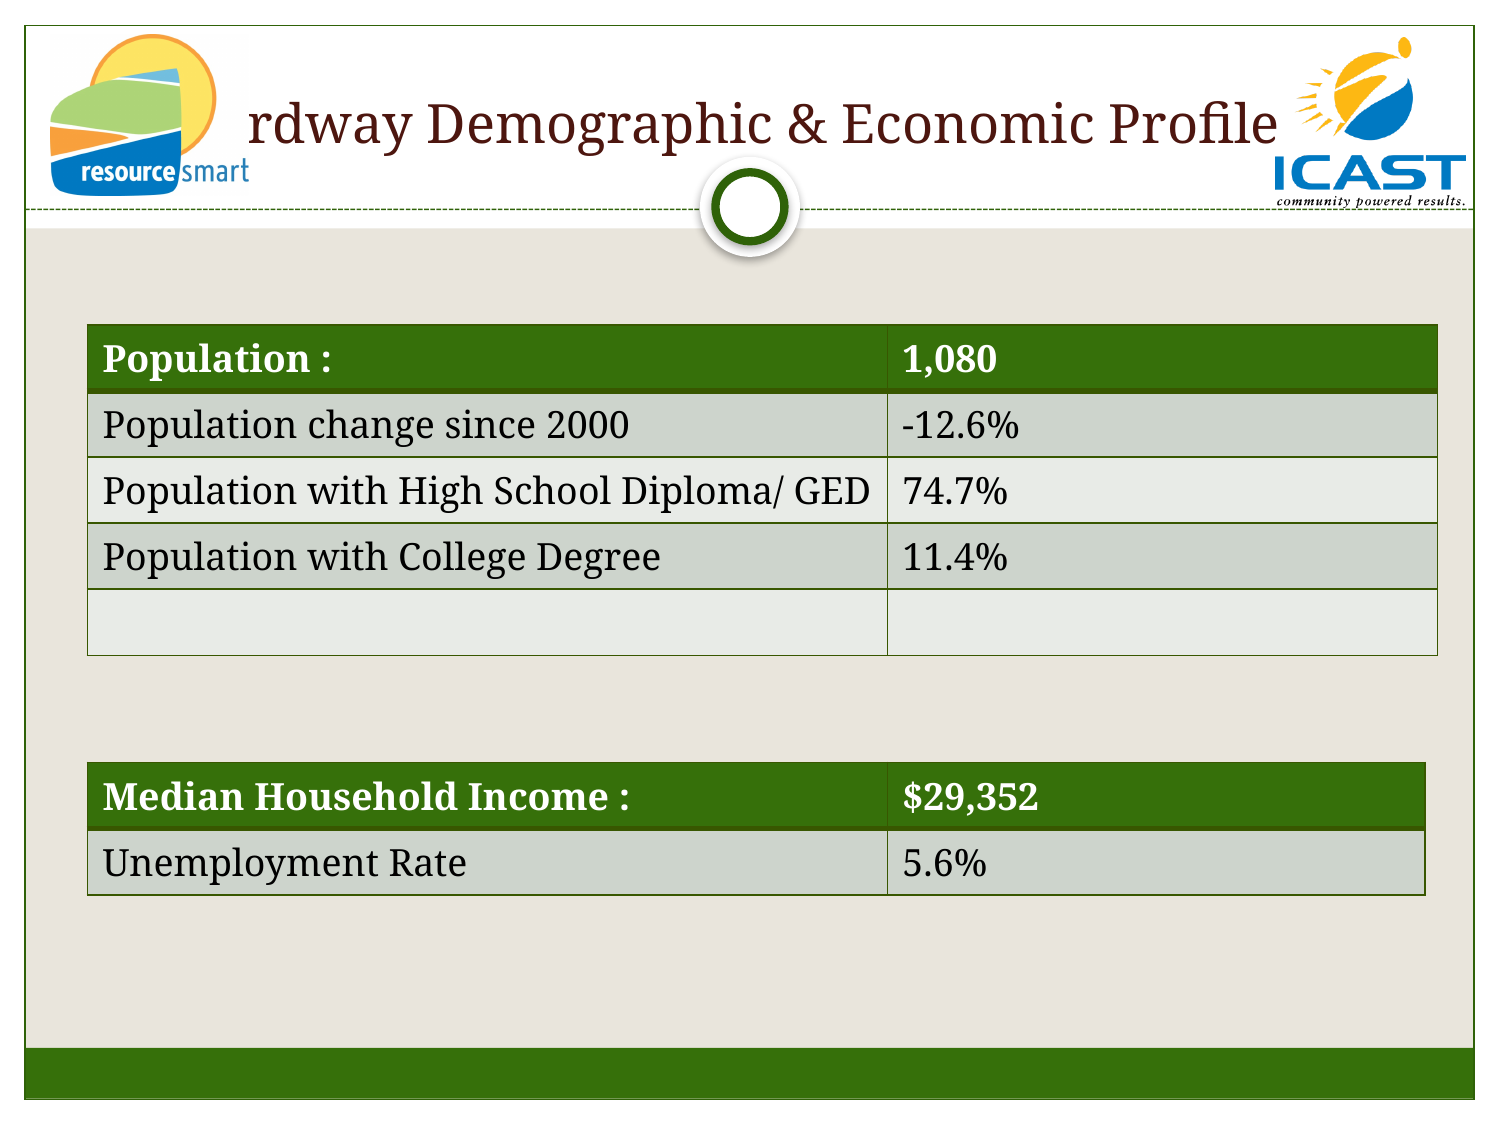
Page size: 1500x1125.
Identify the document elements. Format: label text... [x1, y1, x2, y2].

table_cell [888, 590, 1437, 655]
table_header $29,352 [888, 763, 1424, 826]
table_cell 11.4% [888, 524, 1437, 588]
table_cell 74.7% [888, 458, 1437, 522]
picture [1274, 37, 1466, 208]
title Ordway Demographic & Economic Profile [253, 37, 1271, 162]
text_box [787, 262, 1450, 1031]
table_cell 5.6% [888, 831, 1424, 894]
table_cell -12.6% [888, 394, 1437, 456]
table_header Median Household Income : [88, 763, 887, 826]
table_cell Population change since 2000 [88, 394, 887, 456]
table_cell [88, 590, 887, 655]
table_header 1,080 [888, 326, 1437, 388]
table_header Population : [88, 326, 887, 388]
picture [49, 34, 249, 196]
table_cell Unemployment Rate [88, 831, 887, 894]
table_cell Population with High School Diploma/ GED [88, 458, 887, 522]
table_cell Population with College Degree [88, 524, 887, 588]
